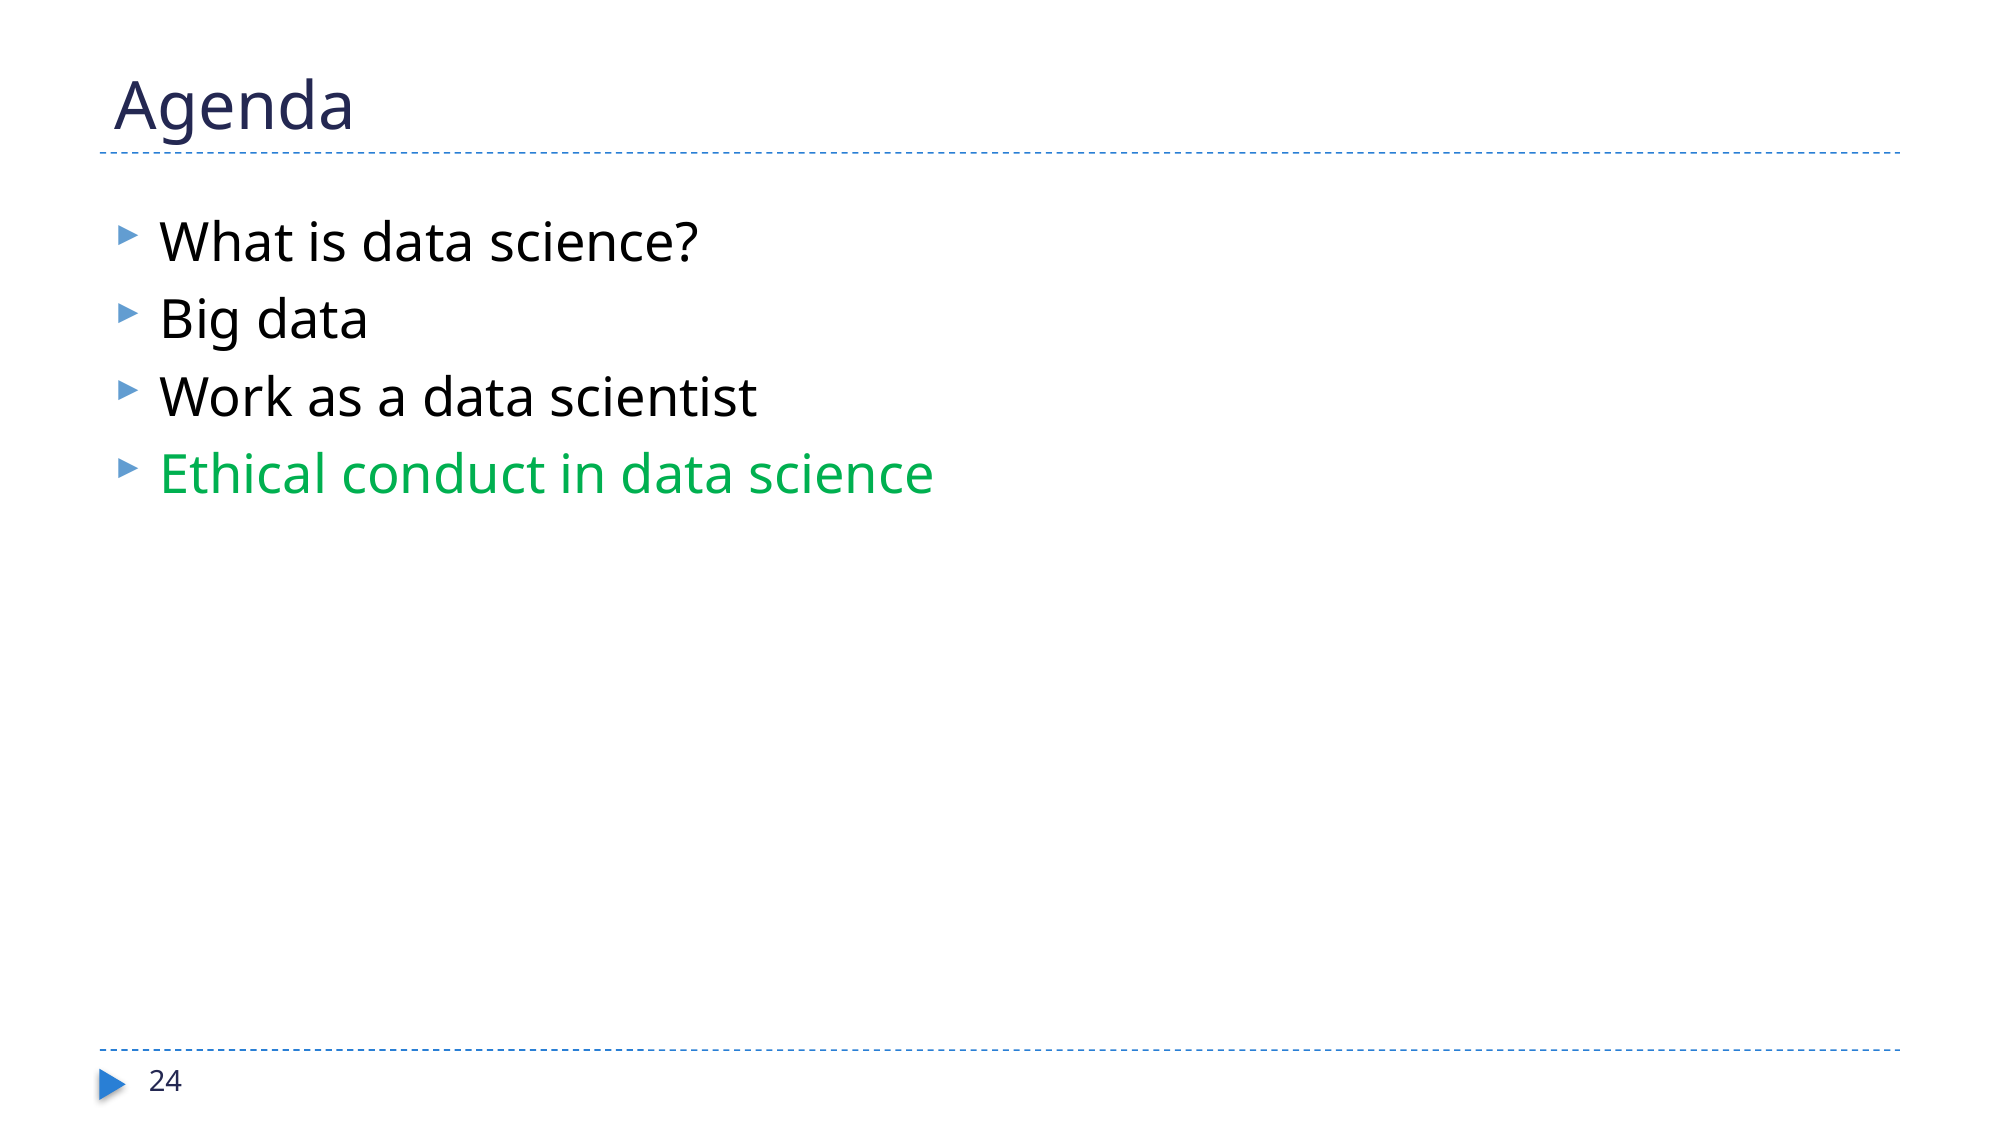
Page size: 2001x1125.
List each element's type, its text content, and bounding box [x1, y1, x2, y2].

list What is data science? Big data Work as a data scientist Ethical conduct in data science [99, 200, 1900, 1010]
title Agenda [99, 24, 1900, 151]
slide_number 24 [133, 1055, 568, 1103]
